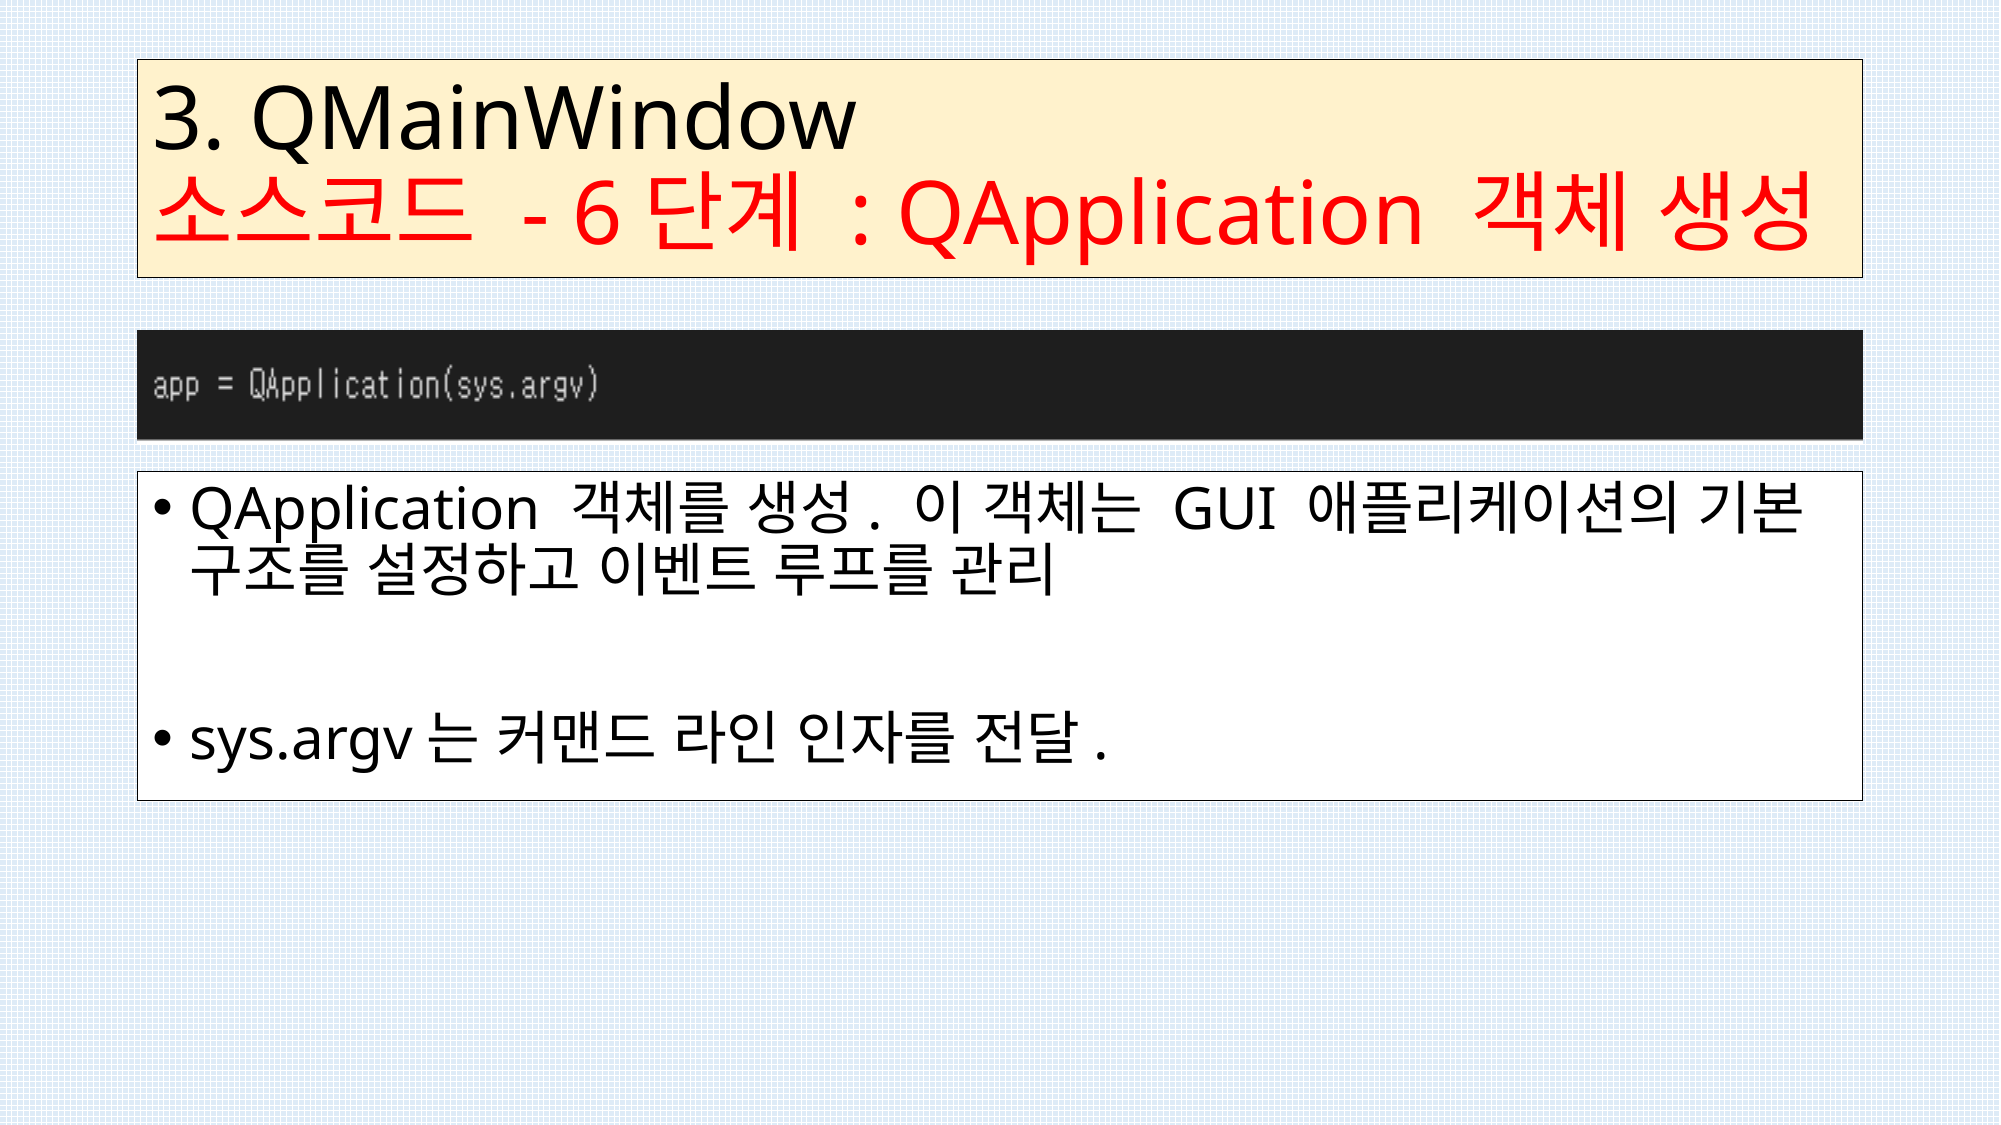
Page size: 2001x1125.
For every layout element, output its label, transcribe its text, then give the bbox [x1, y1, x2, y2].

picture [137, 330, 1863, 444]
text_box QApplication 객체를 생성. 이 객체는 GUI 애플리케이션의 기본 구조를 설정하고 이벤트 루프를 관리 sys.argv는 커맨드 라인 인자를 전달. [137, 471, 1863, 801]
title 3. QMainWindow 소스코드 - 6단계 : QApplication 객체 생성 [137, 59, 1863, 278]
